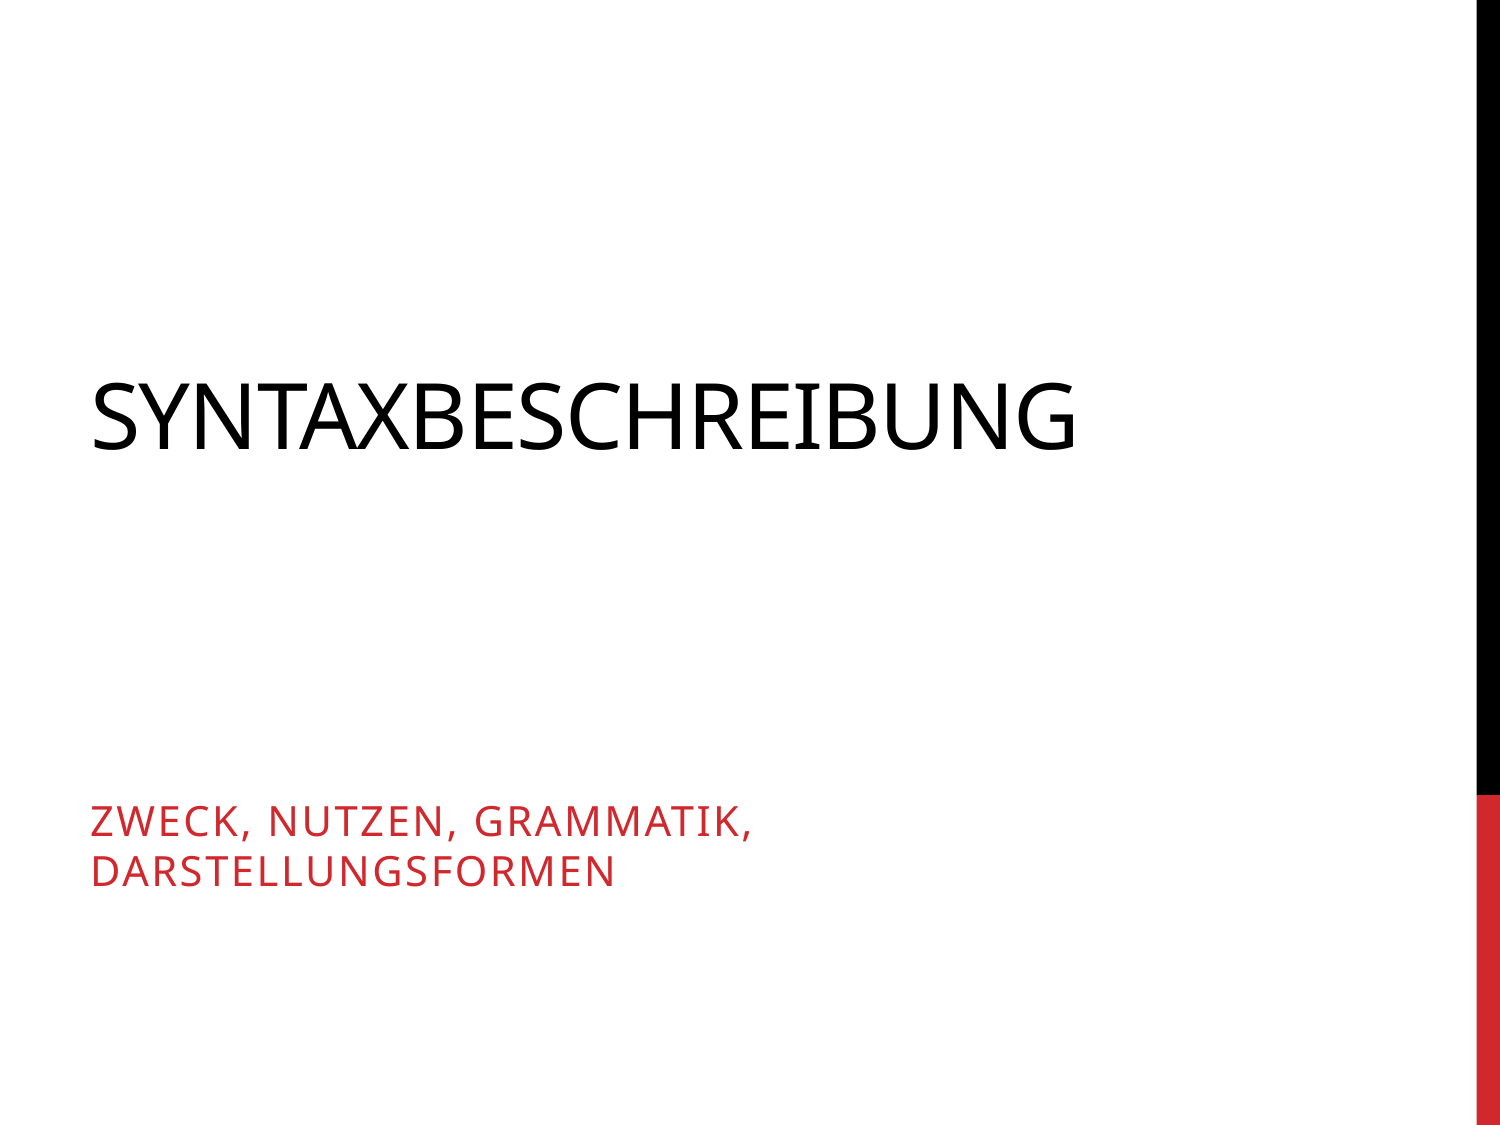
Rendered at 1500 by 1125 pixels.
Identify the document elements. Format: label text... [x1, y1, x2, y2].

subtitle Zweck, Nutzen, Grammatik, Darstellungsformen [75, 787, 1200, 938]
title Syntaxbeschreibung [75, 37, 1350, 788]
